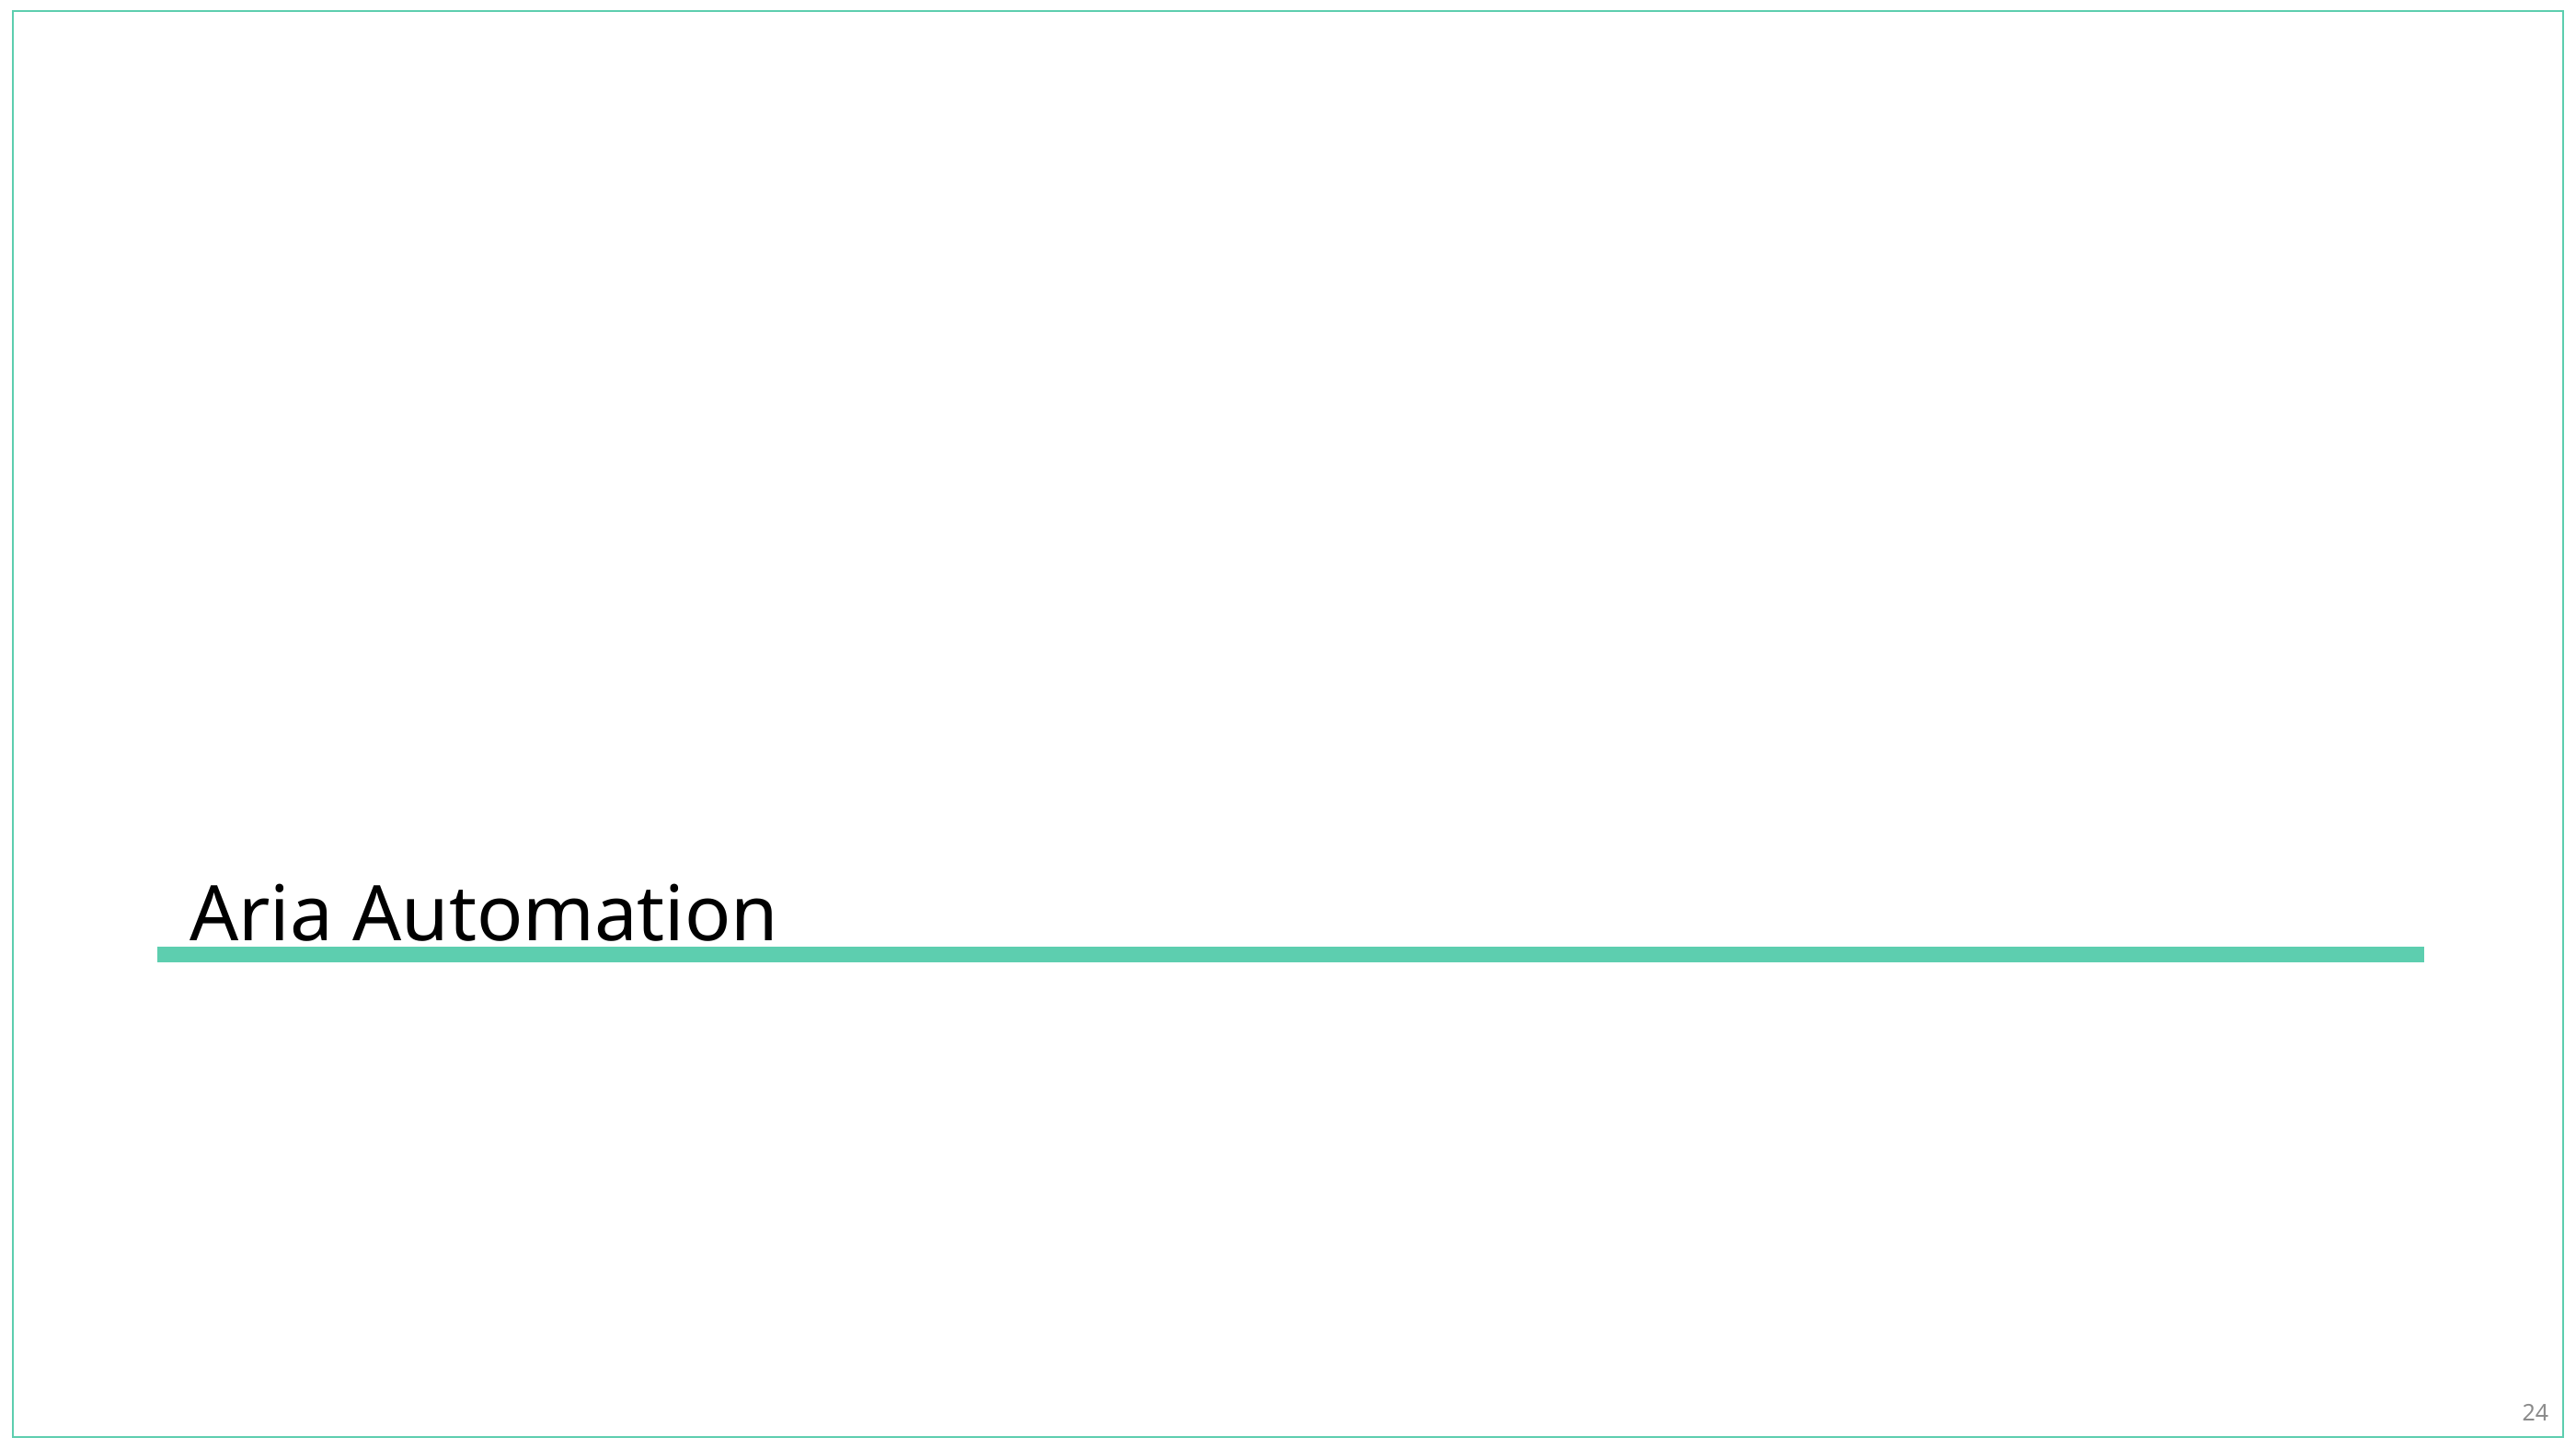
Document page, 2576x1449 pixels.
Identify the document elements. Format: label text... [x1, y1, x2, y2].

slide_number 24 [2492, 1395, 2563, 1433]
title Aria Automation [176, 361, 2398, 964]
